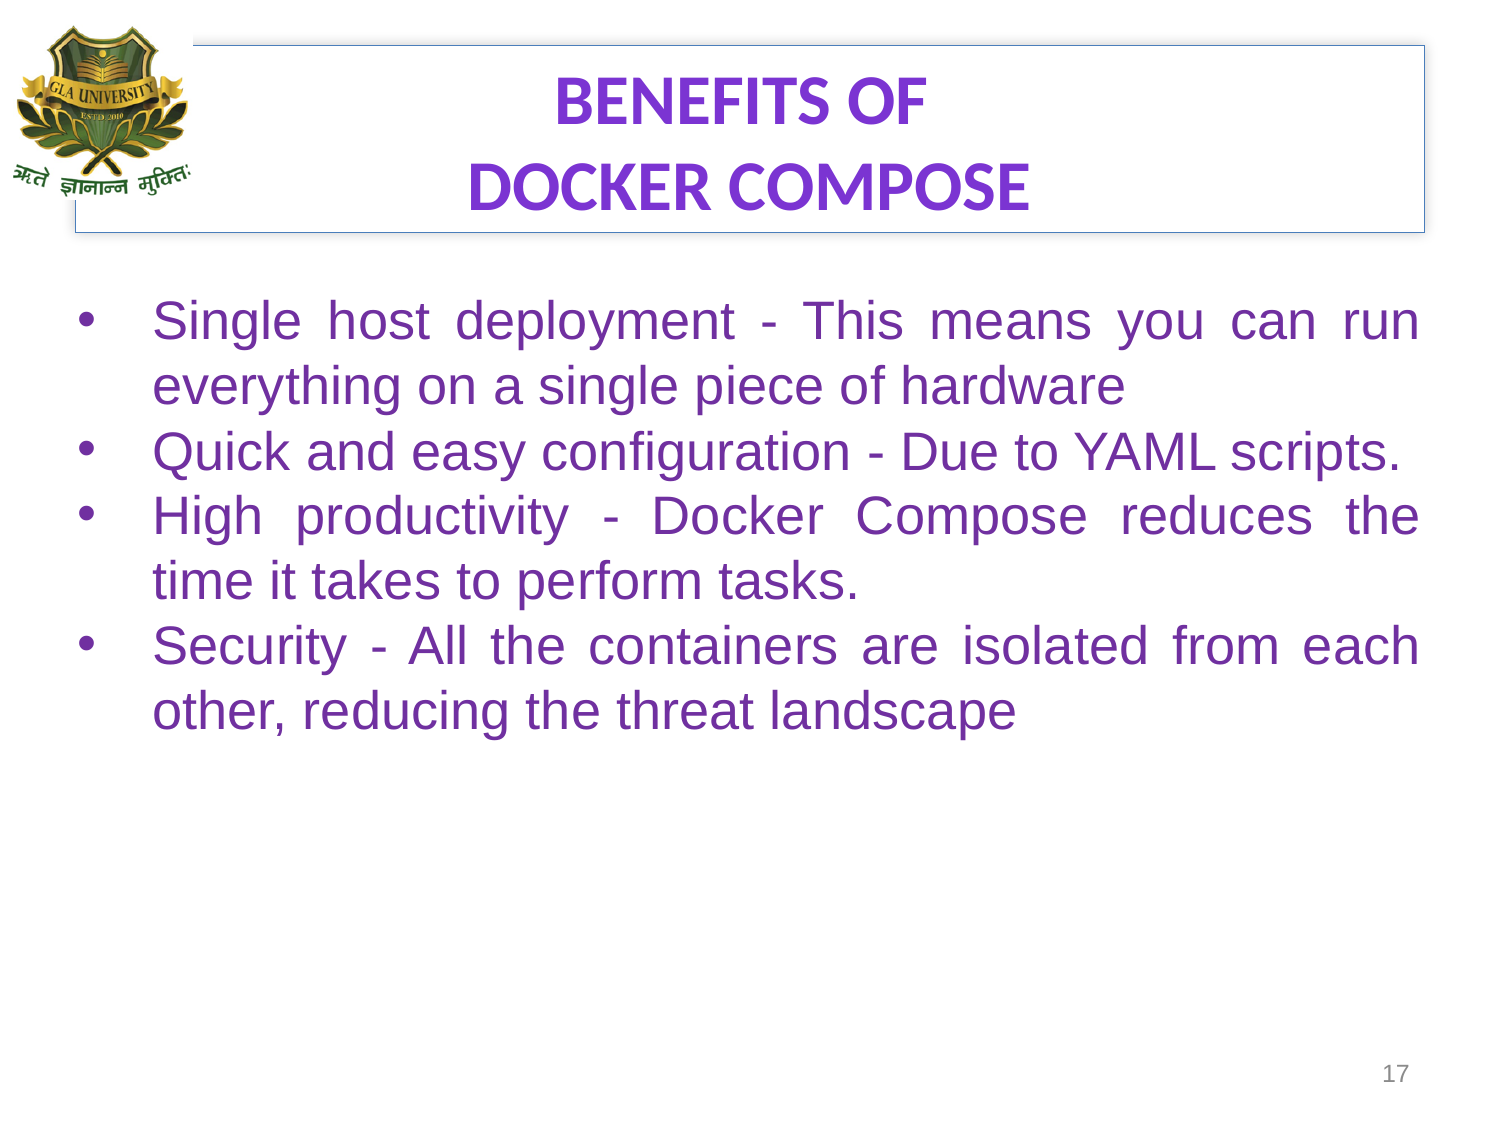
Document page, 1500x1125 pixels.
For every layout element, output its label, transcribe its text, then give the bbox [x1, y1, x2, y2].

title BENEFITS OF DOCKER COMPOSE [75, 45, 1425, 233]
picture [12, 12, 193, 201]
text_box Single host deployment - This means you can run everything on a single piece of hardware Quick and easy configuration - Due to YAML scripts. High productivity - Docker Compose reduces the time it takes to perform tasks. Security - All the containers are isolated from each other, reducing the threat landscape [62, 278, 1438, 748]
slide_number 17 [1074, 1042, 1425, 1103]
